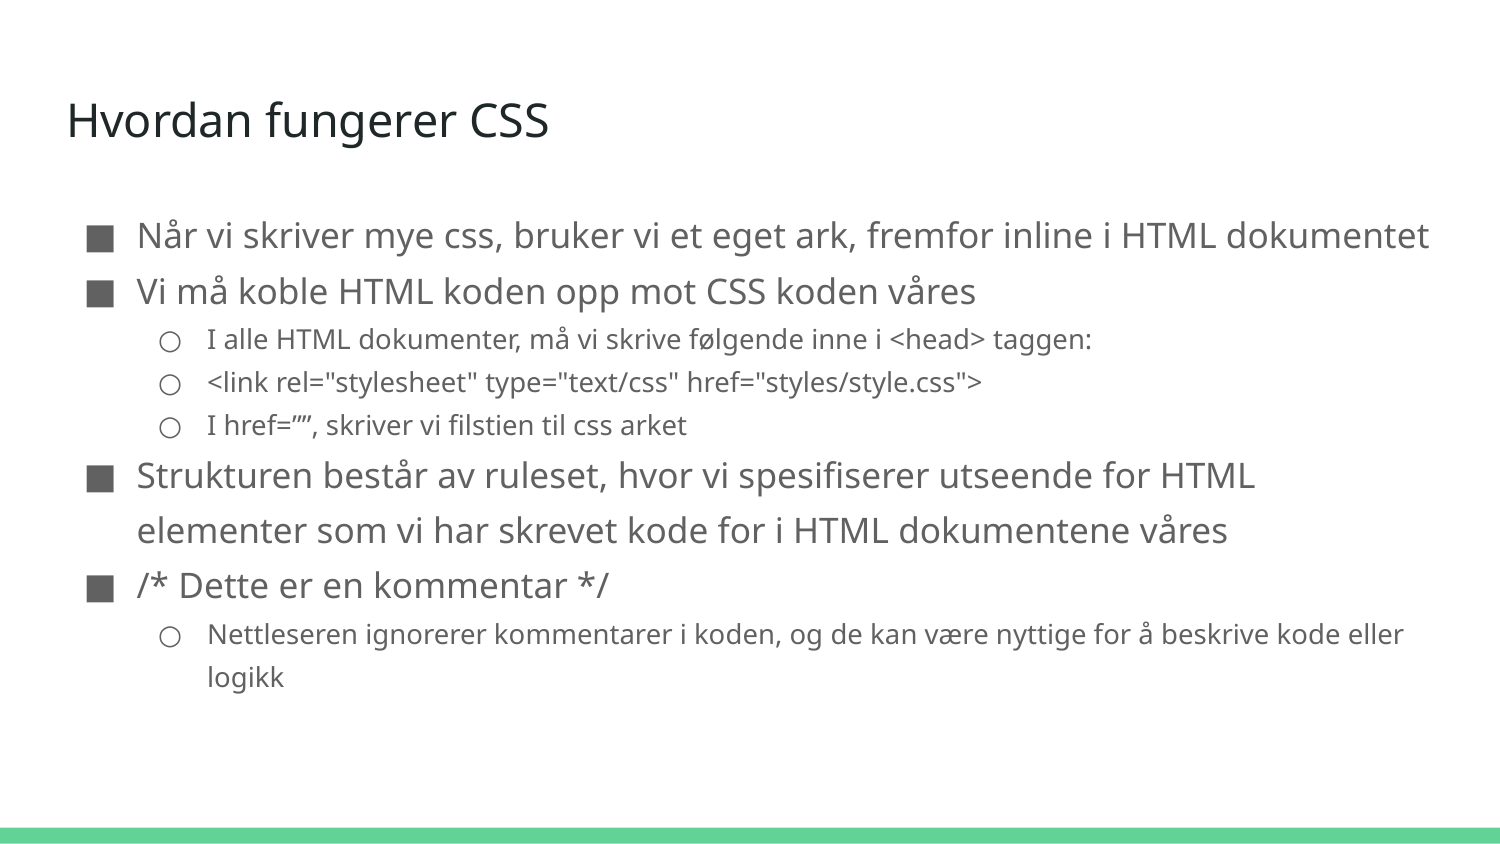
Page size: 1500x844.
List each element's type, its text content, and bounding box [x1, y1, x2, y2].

list Når vi skriver mye css, bruker vi et eget ark, fremfor inline i HTML dokumentet Vi må koble HTML koden opp mot CSS koden våres I alle HTML dokumenter, må vi skrive følgende inne i <head> taggen: <link rel="stylesheet" type="text/css" href="styles/style.css"> I href=””, skriver vi filstien til css arket Strukturen består av ruleset, hvor vi spesifiserer utseende for HTML elementer som vi har skrevet kode for i HTML dokumentene våres /* Dette er en kommentar */ Nettleseren ignorerer kommentarer i koden, og de kan være nyttige for å beskrive kode eller logikk [51, 189, 1449, 750]
title Hvordan fungerer CSS [51, 72, 1449, 167]
